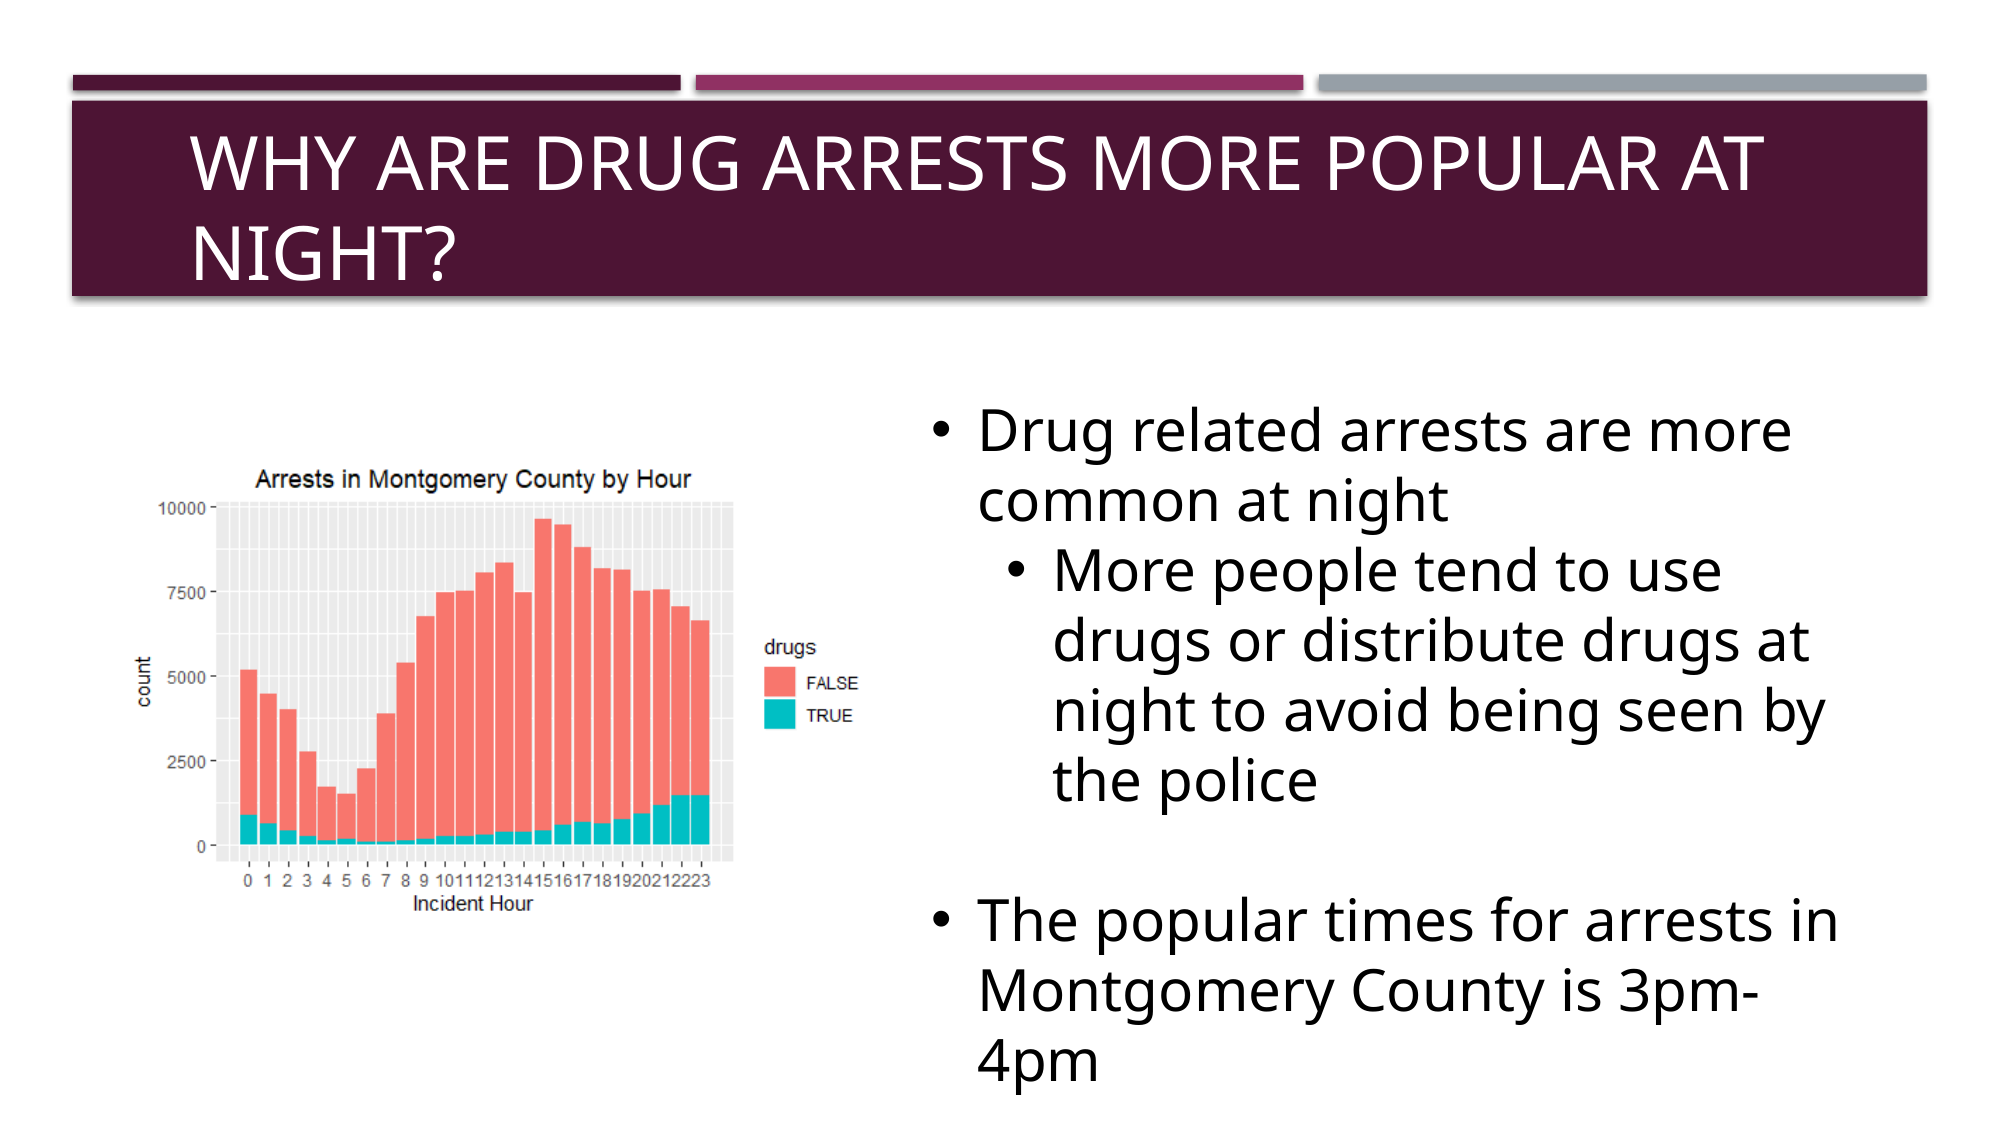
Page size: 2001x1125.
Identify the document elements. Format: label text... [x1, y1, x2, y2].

picture [94, 260, 1906, 926]
text_box Drug related arrests are more common at night More people tend to use drugs or distribute drugs at night to avoid being seen by the police The popular times for arrests in Montgomery County is 3pm-4pm [916, 876, 1878, 1125]
title Why Are Drug Arrests More Popular at Night? [174, 174, 1985, 303]
